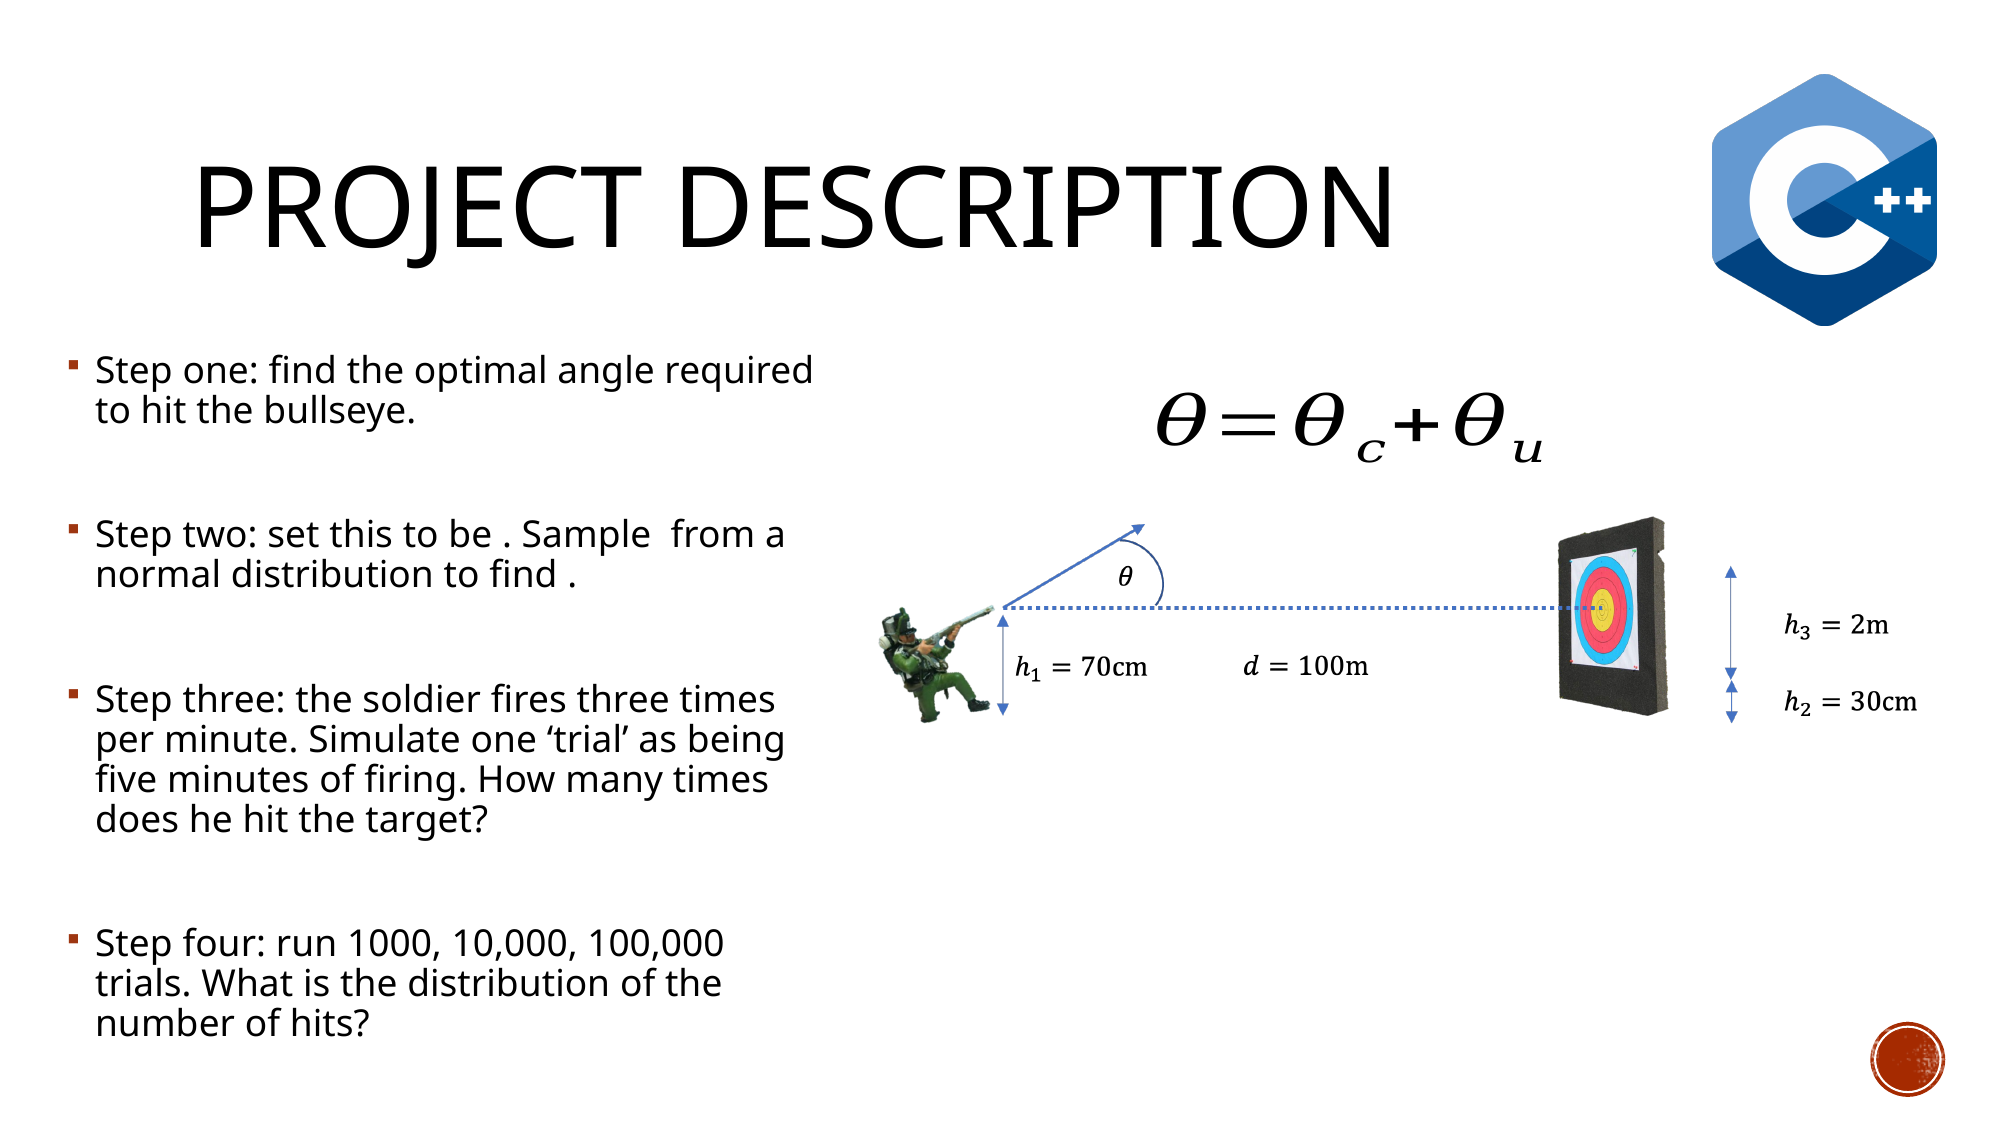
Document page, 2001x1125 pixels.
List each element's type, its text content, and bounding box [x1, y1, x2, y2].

picture [797, 471, 1929, 782]
title Project description [175, 79, 1826, 344]
picture [1712, 74, 1937, 326]
